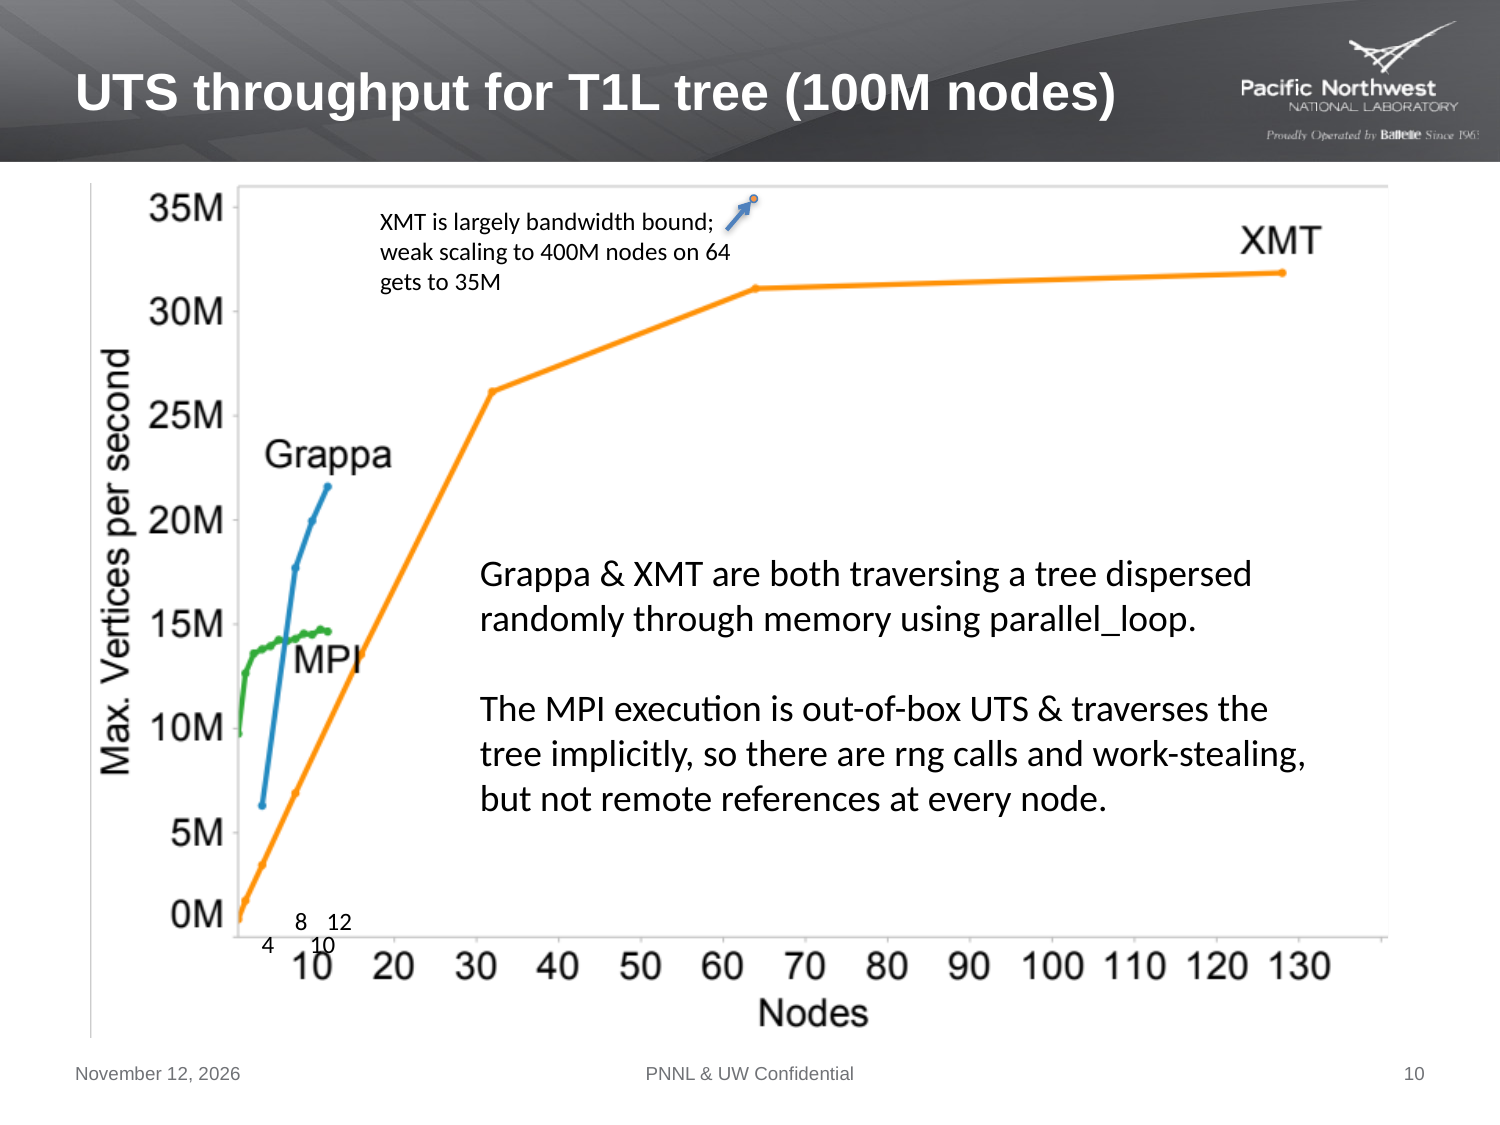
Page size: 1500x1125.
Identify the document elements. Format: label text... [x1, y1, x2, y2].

footer PNNL & UW Confidential [512, 1046, 988, 1103]
slide_number 10 [1074, 1042, 1425, 1103]
picture [0, 0, 1500, 161]
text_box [726, 201, 752, 231]
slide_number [75, 1042, 425, 1103]
title UTS throughput for T1L tree (100M nodes) [75, 58, 1163, 122]
picture [87, 182, 1389, 1038]
